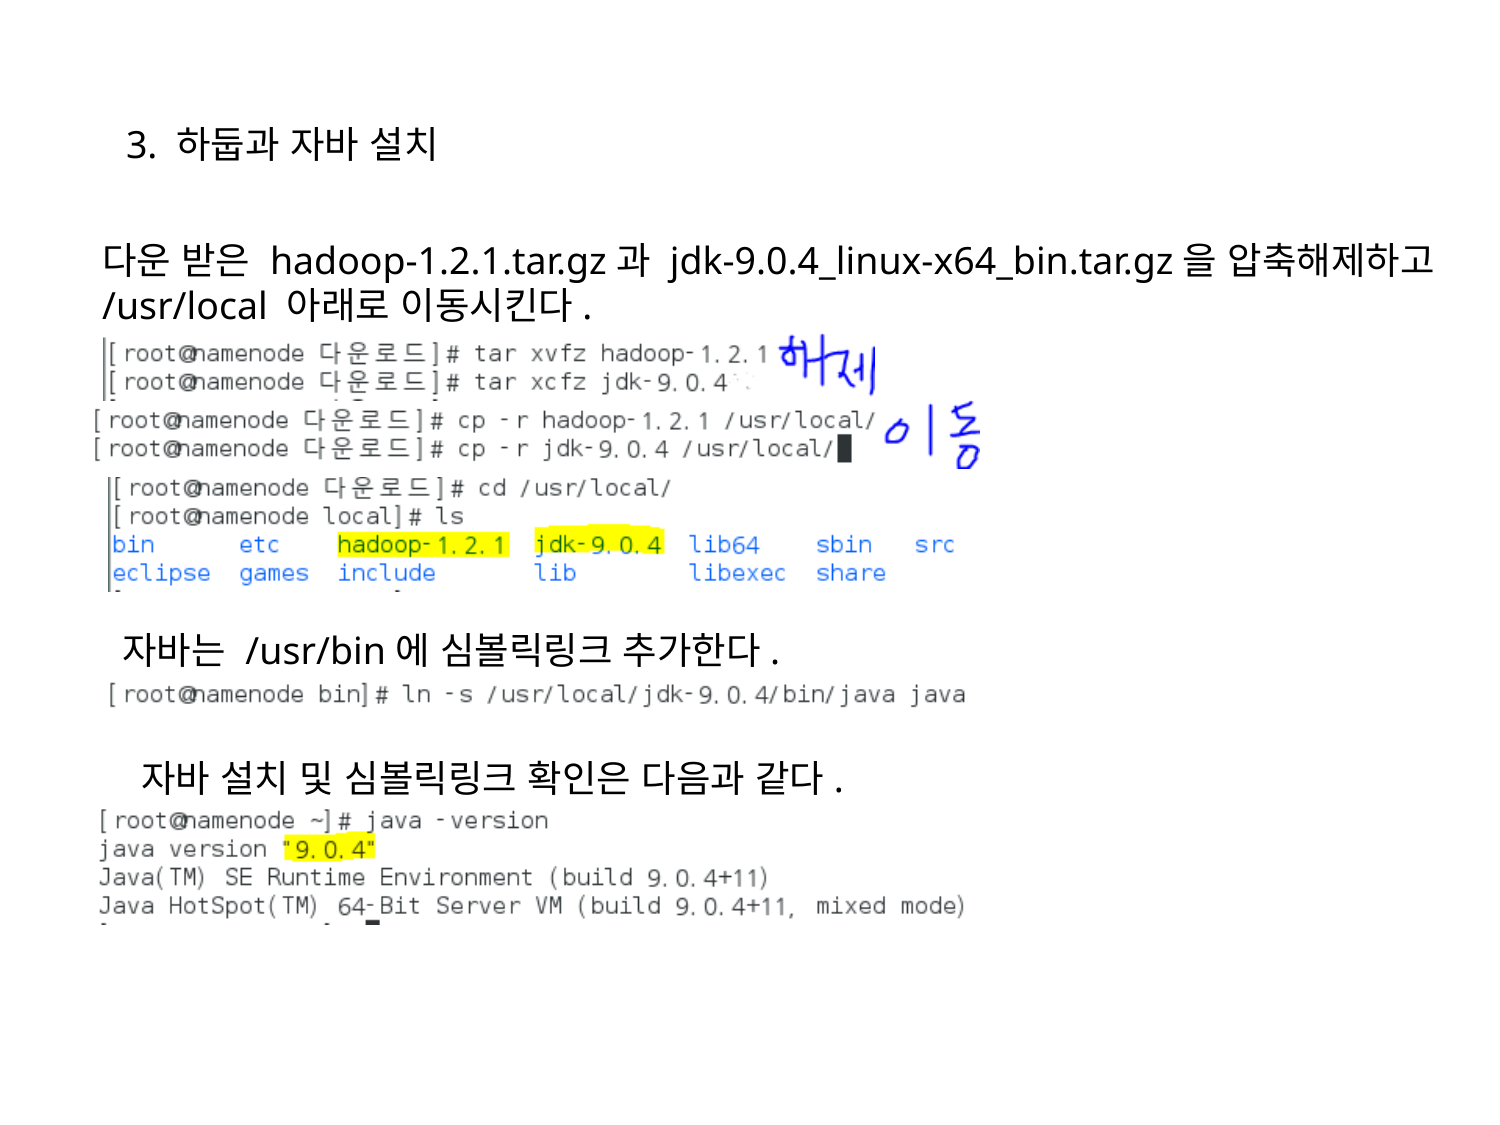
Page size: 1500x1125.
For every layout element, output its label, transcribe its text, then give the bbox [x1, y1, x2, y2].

picture [105, 680, 974, 712]
picture [108, 477, 979, 593]
picture [93, 332, 981, 470]
text_box 다운 받은 hadoop-1.2.1.tar.gz과 jdk-9.0.4_linux-x64_bin.tar.gz을 압축해제하고 /usr/local 아래로 이동시킨다. [87, 229, 1450, 380]
text_box 자바는 /usr/bin에 심볼릭링크 추가한다. [107, 619, 796, 678]
text_box 자바 설치 및 심볼릭링크 확인은 다음과 같다. [126, 747, 859, 807]
text_box 3. 하둡과 자바 설치 [111, 113, 454, 174]
picture [97, 808, 983, 925]
